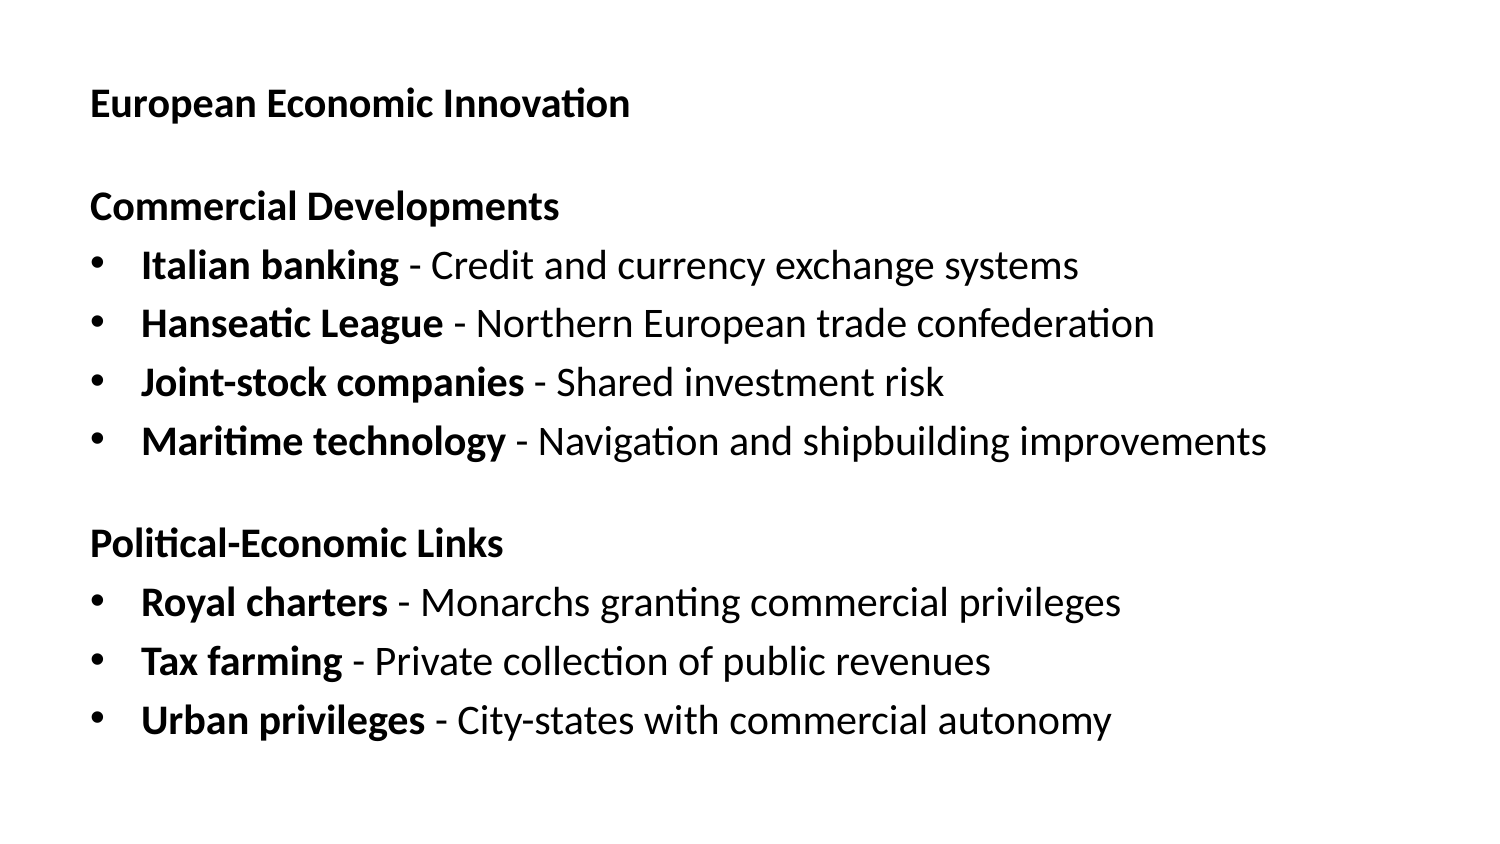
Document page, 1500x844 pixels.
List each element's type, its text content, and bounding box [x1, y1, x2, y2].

list European Economic Innovation Commercial Developments Italian banking - Credit and currency exchange systems Hanseatic League - Northern European trade confederation Joint-stock companies - Shared investment risk Maritime technology - Navigation and shipbuilding improvements Political-Economic Links Royal charters - Monarchs granting commercial privileges Tax farming - Private collection of public revenues Urban privileges - City-states with commercial autonomy [75, 68, 1425, 754]
